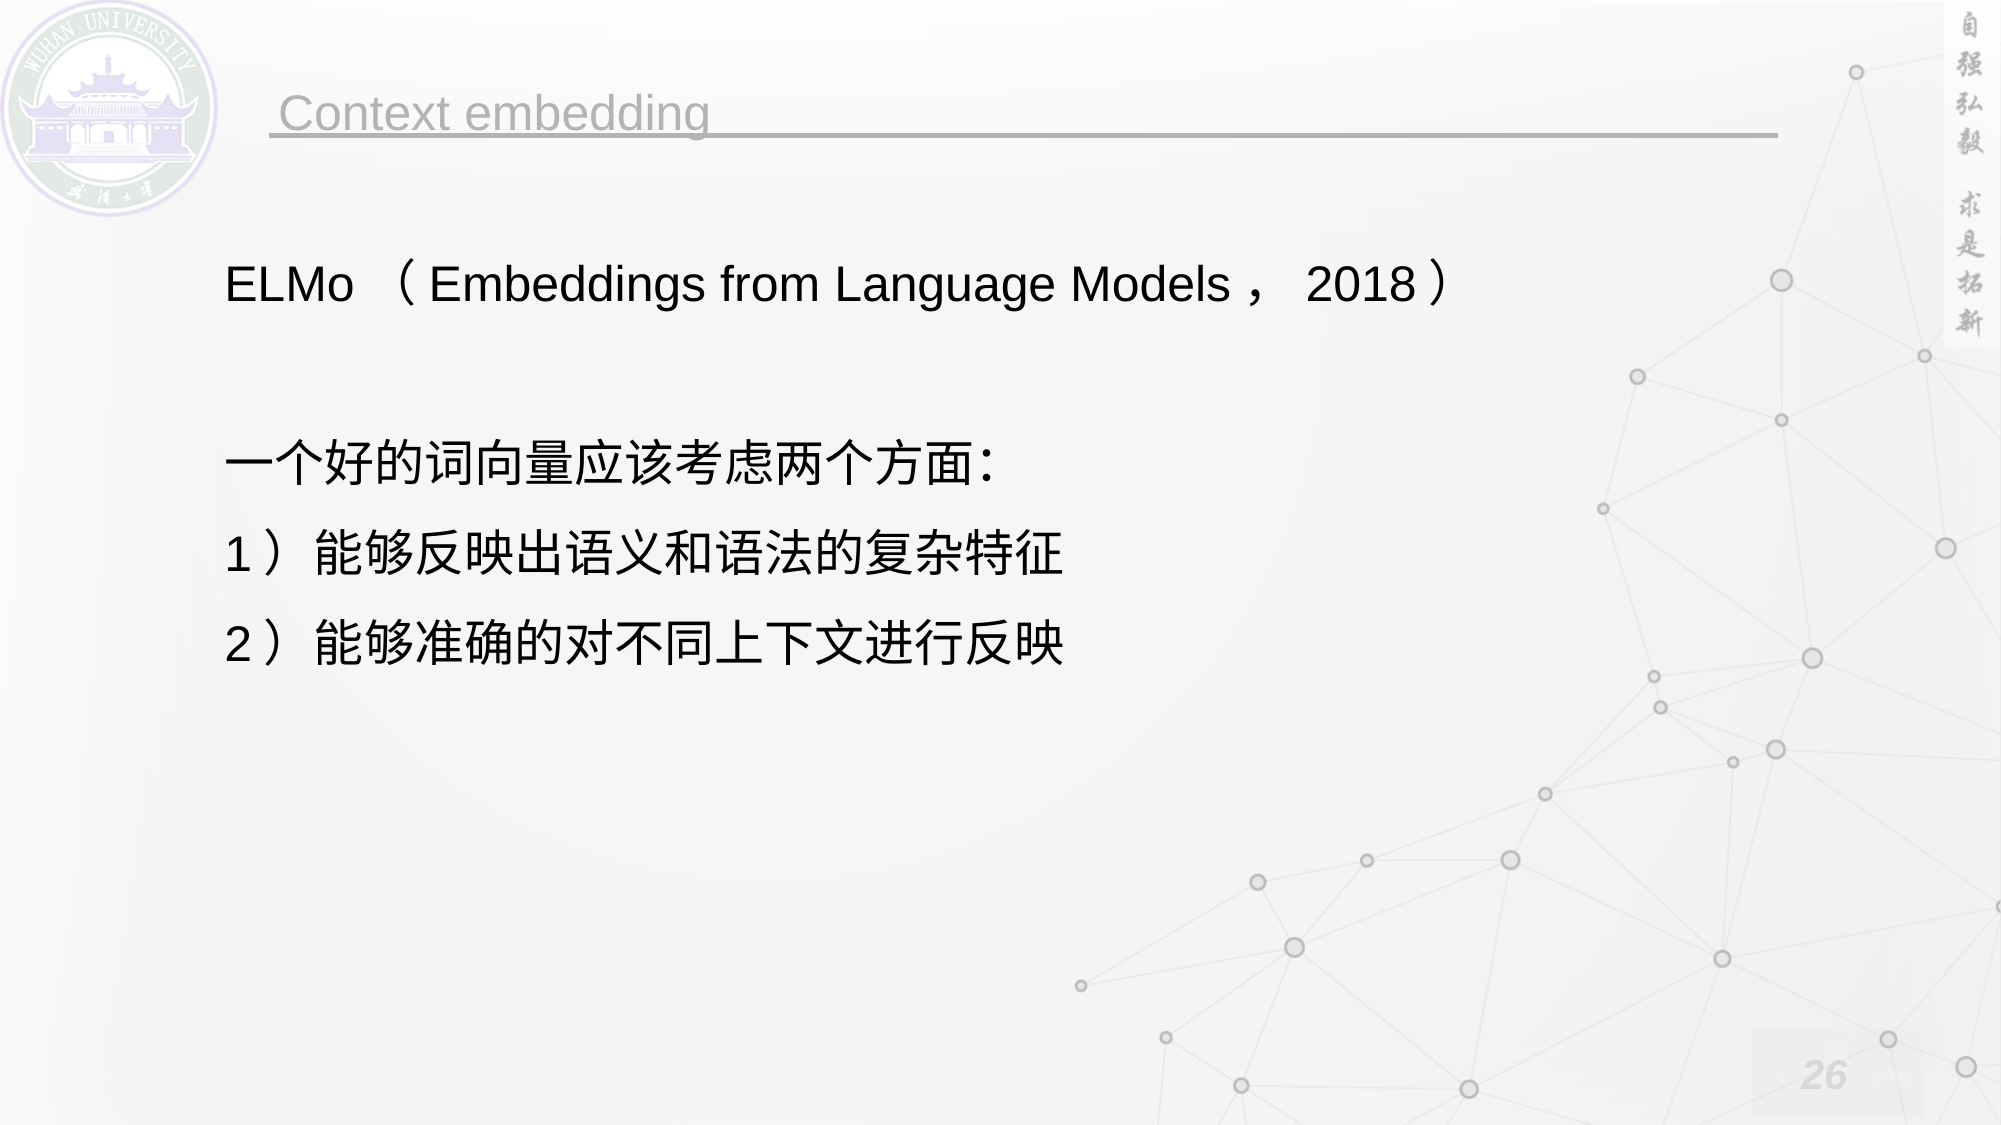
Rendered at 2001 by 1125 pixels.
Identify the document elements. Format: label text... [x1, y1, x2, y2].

text_box ELMo（Embeddings from Language Models，2018） 一个好的词向量应该考虑两个方面： 1）能够反映出语义和语法的复杂特征 2）能够准确的对不同上下文进行反映 [209, 214, 1494, 679]
slide_number 26 [1412, 1042, 1863, 1103]
